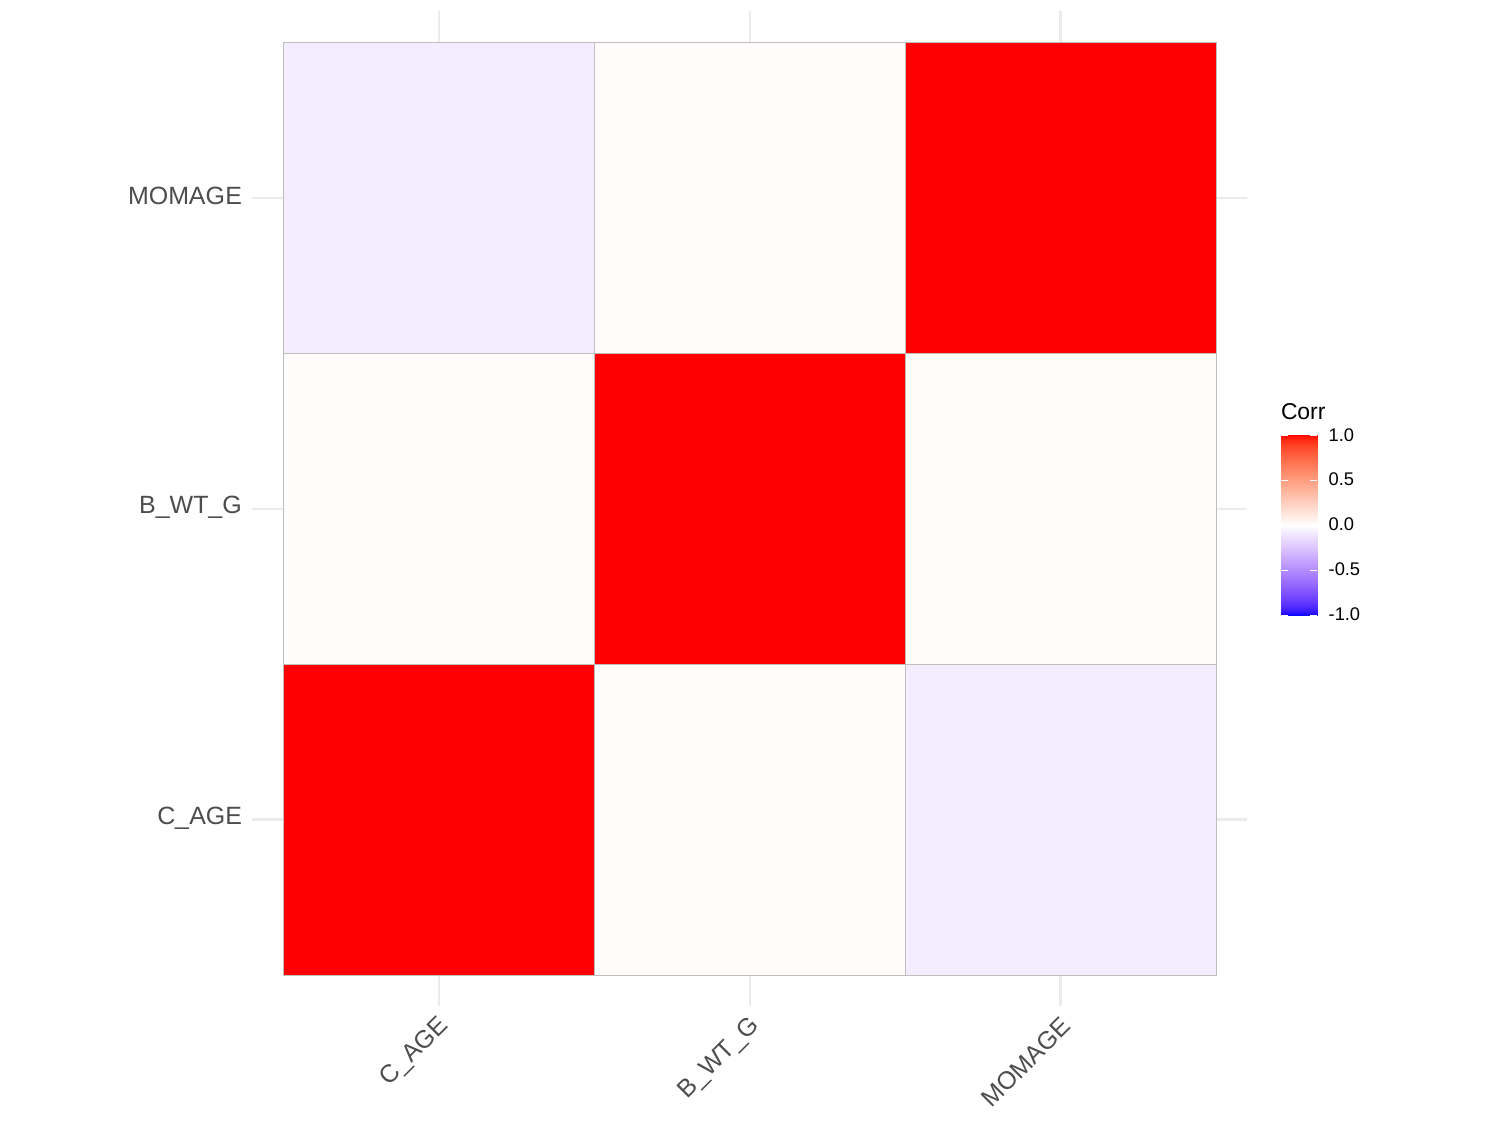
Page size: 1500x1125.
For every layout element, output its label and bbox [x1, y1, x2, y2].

text_box [0, 0, 1500, 1125]
